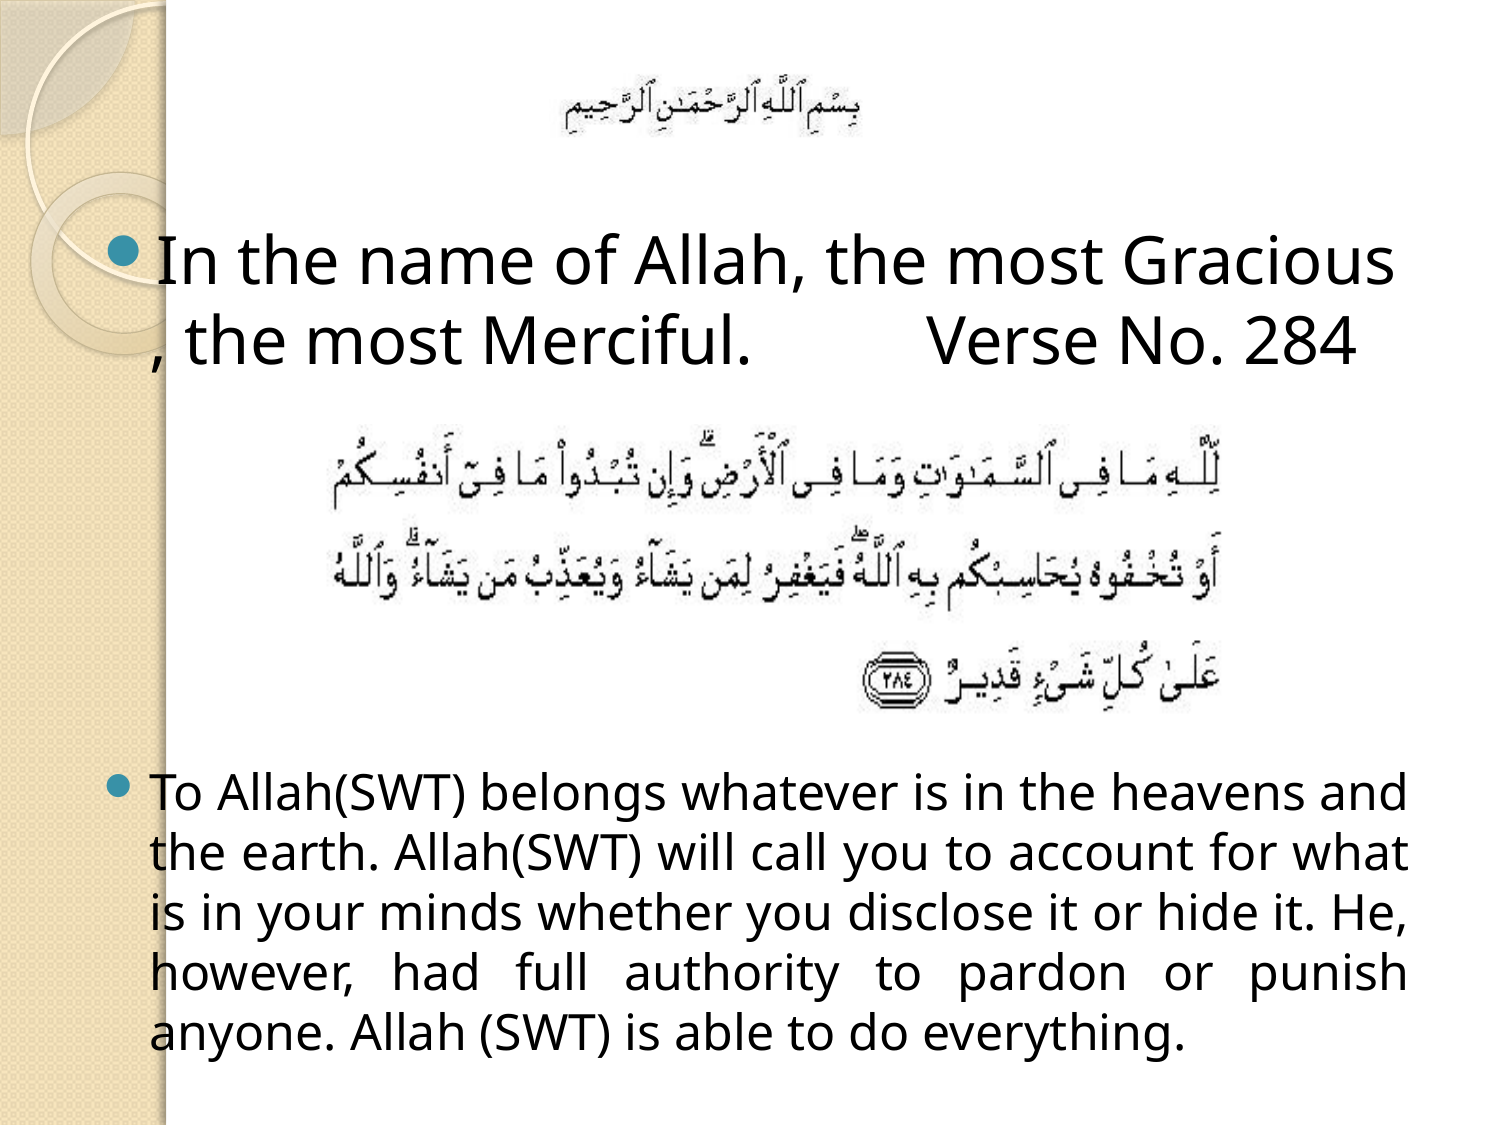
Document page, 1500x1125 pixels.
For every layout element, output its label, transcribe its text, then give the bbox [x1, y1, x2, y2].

picture [549, 62, 869, 176]
list In the name of Allah, the most Gracious , the most Merciful. Verse No. 284 To Allah(SWT) belongs whatever is in the heavens and the earth. Allah(SWT) will call you to account for what is in your minds whether you disclose it or hide it. He, however, had full authority to pardon or punish anyone. Allah (SWT) is able to do everything. [75, 24, 1425, 1088]
picture [312, 424, 1263, 726]
